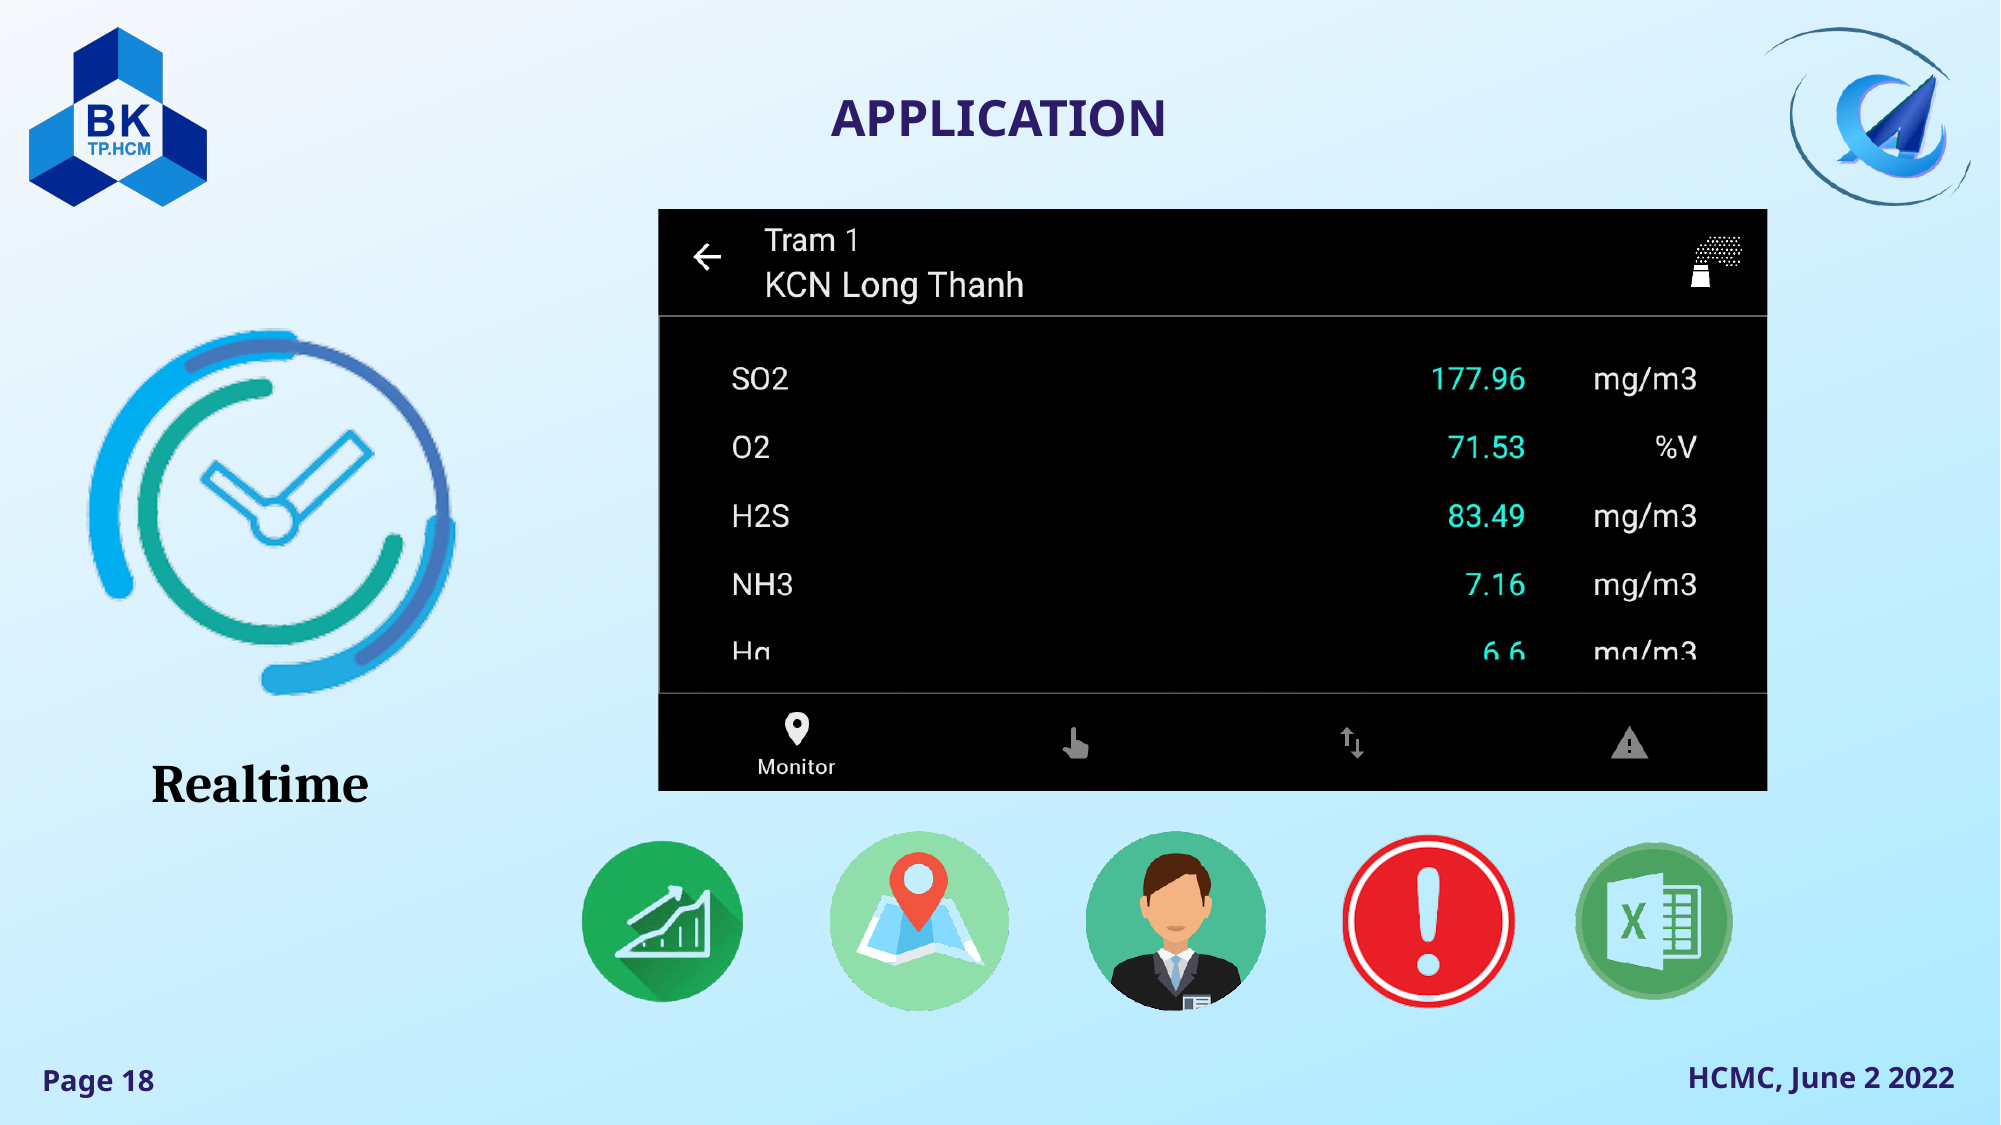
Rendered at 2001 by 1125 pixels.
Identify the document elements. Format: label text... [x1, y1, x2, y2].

picture [1761, 27, 1971, 207]
picture [1342, 831, 1523, 1011]
text_box HCMC, June 2 2022 [1672, 1052, 1971, 1102]
text_box Realtime [136, 740, 386, 821]
text_box APPLICATION [596, 79, 1404, 154]
text_box Page 18 [27, 1054, 325, 1105]
picture [1564, 831, 1744, 1011]
picture [829, 831, 1009, 1011]
picture [1085, 831, 1266, 1011]
picture [29, 27, 207, 207]
picture [49, 327, 473, 698]
picture [572, 831, 752, 1011]
picture [658, 209, 1768, 791]
